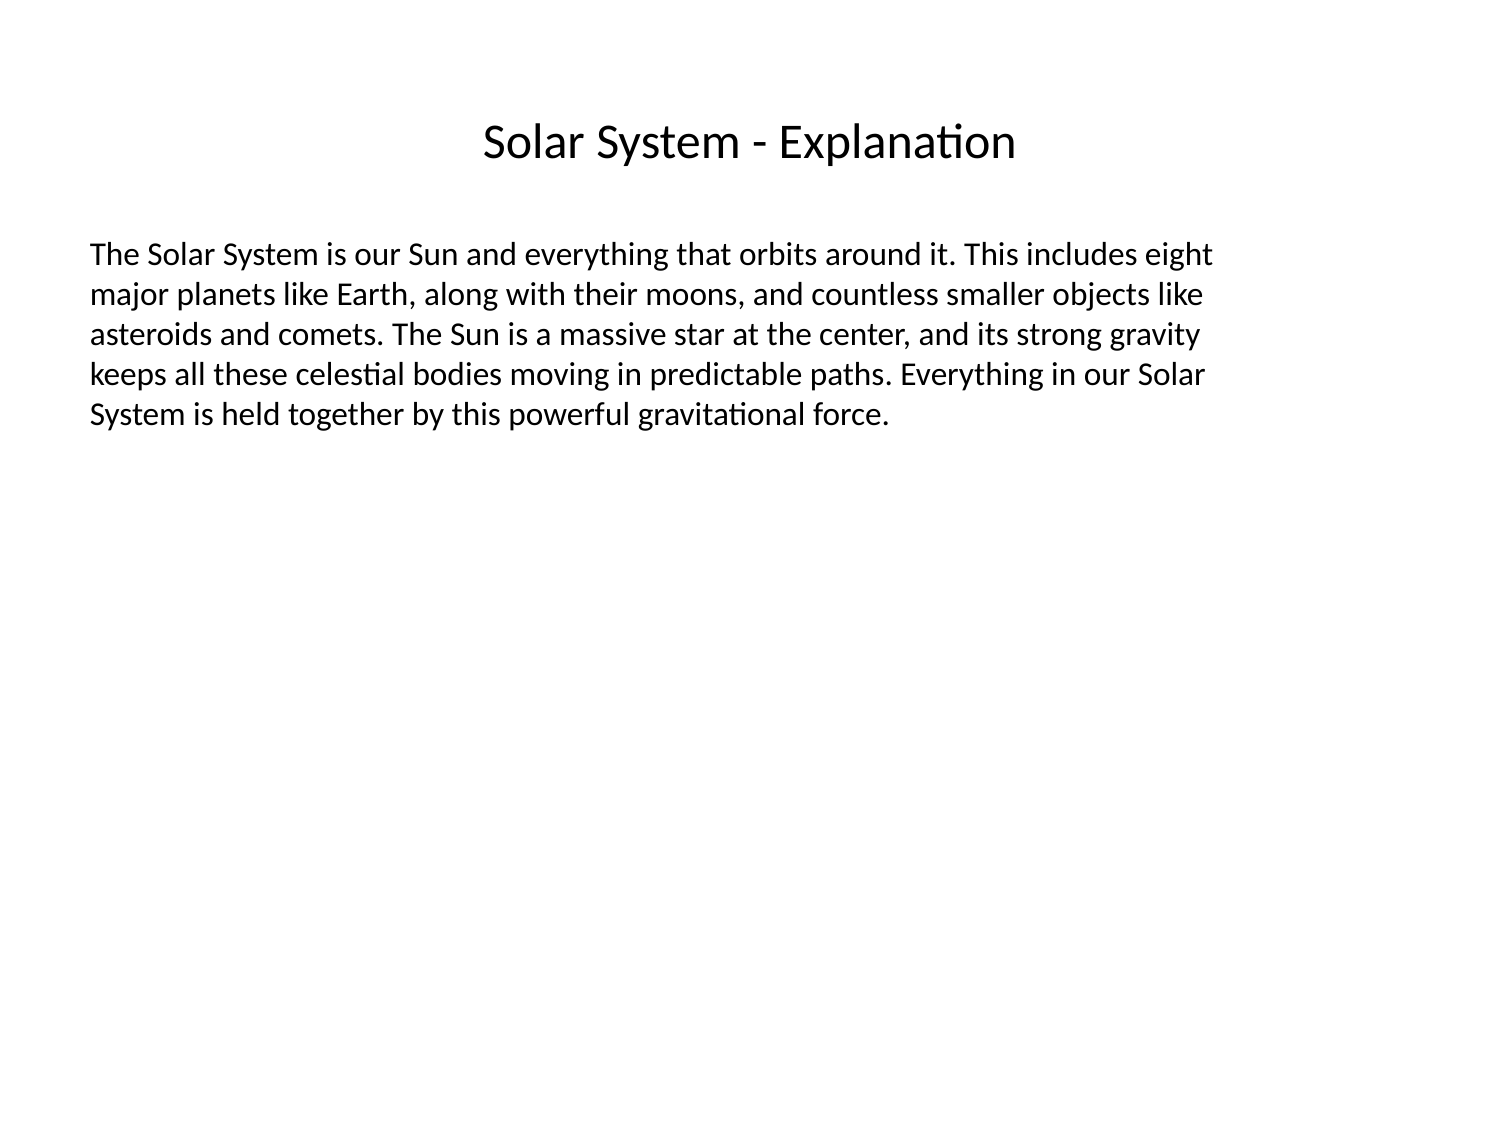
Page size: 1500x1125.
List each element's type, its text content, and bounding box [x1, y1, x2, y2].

title Solar System - Explanation [75, 45, 1425, 233]
text_box The Solar System is our Sun and everything that orbits around it. This includes eight major planets like Earth, along with their moons, and countless smaller objects like asteroids and comets. The Sun is a massive star at the center, and its strong gravity keeps all these celestial bodies moving in predictable paths. Everything in our Solar System is held together by this powerful gravitational force. [74, 179, 1275, 440]
